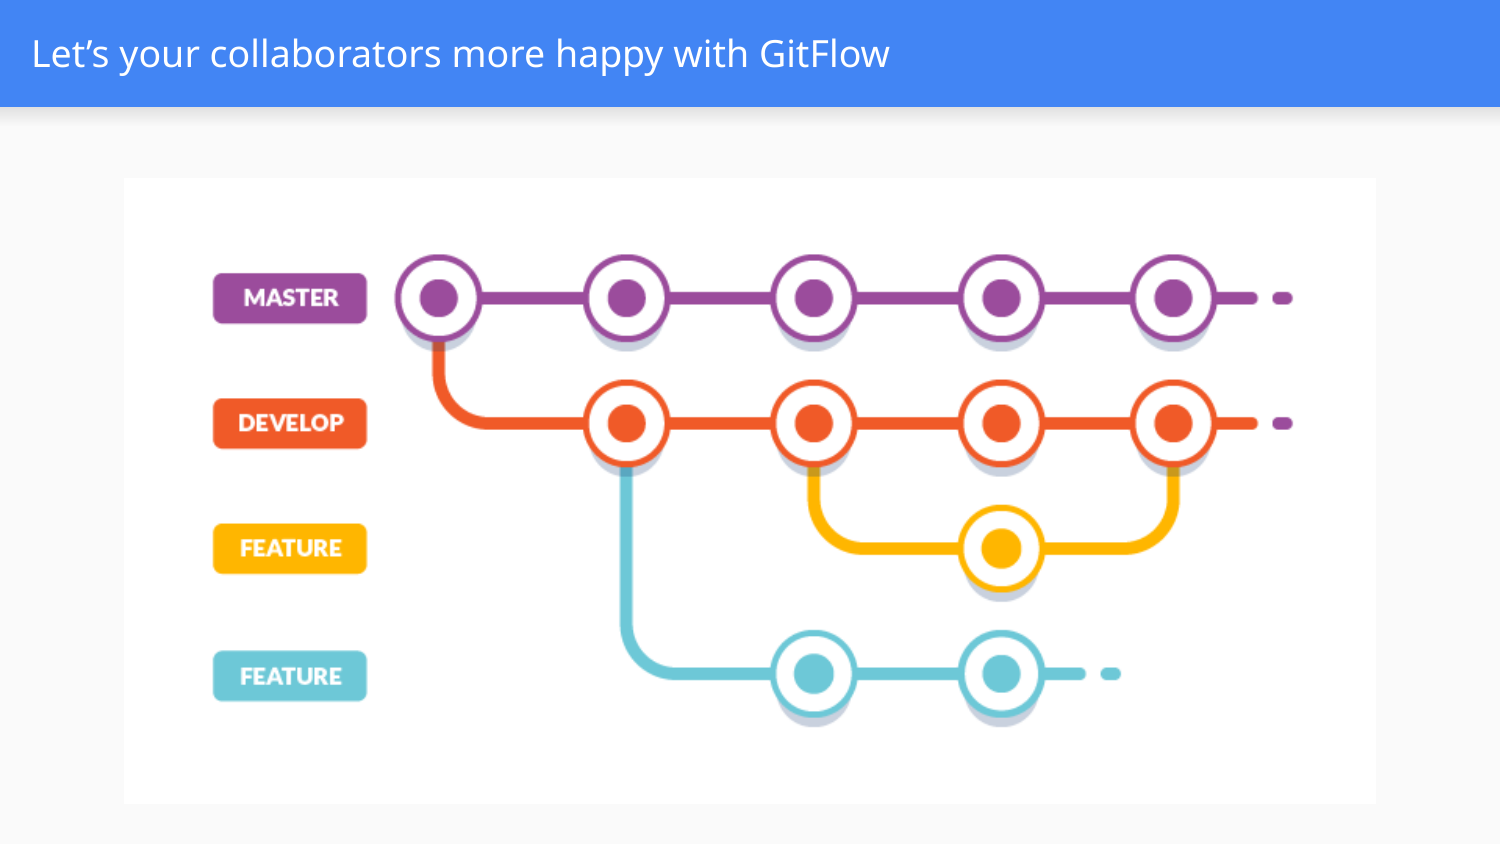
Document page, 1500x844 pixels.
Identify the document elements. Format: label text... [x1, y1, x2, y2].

title Let’s your collaborators more happy with GitFlow [16, 2, 1464, 102]
picture [123, 178, 1376, 804]
